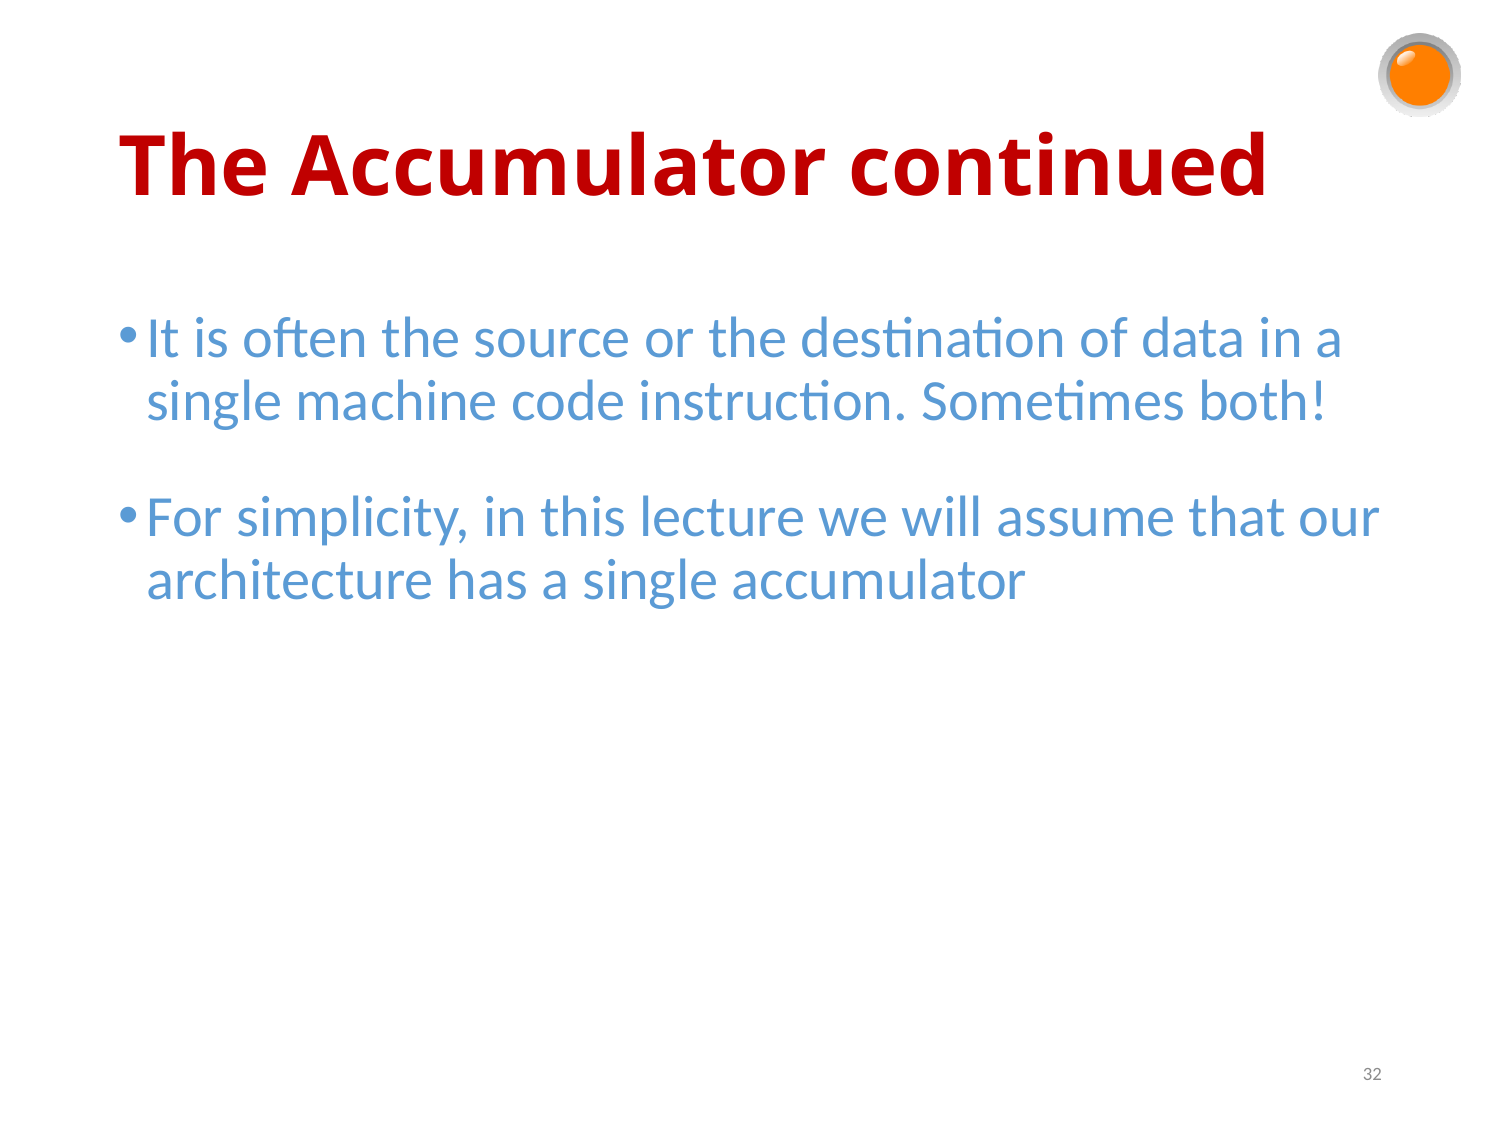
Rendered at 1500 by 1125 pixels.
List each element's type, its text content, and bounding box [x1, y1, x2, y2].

picture [1377, 33, 1461, 117]
list It is often the source or the destination of data in a single machine code instruction. Sometimes both! For simplicity, in this lecture we will assume that our architecture has a single accumulator [103, 299, 1397, 1014]
title The Accumulator continued [103, 59, 1397, 278]
slide_number 32 [1059, 1042, 1397, 1103]
